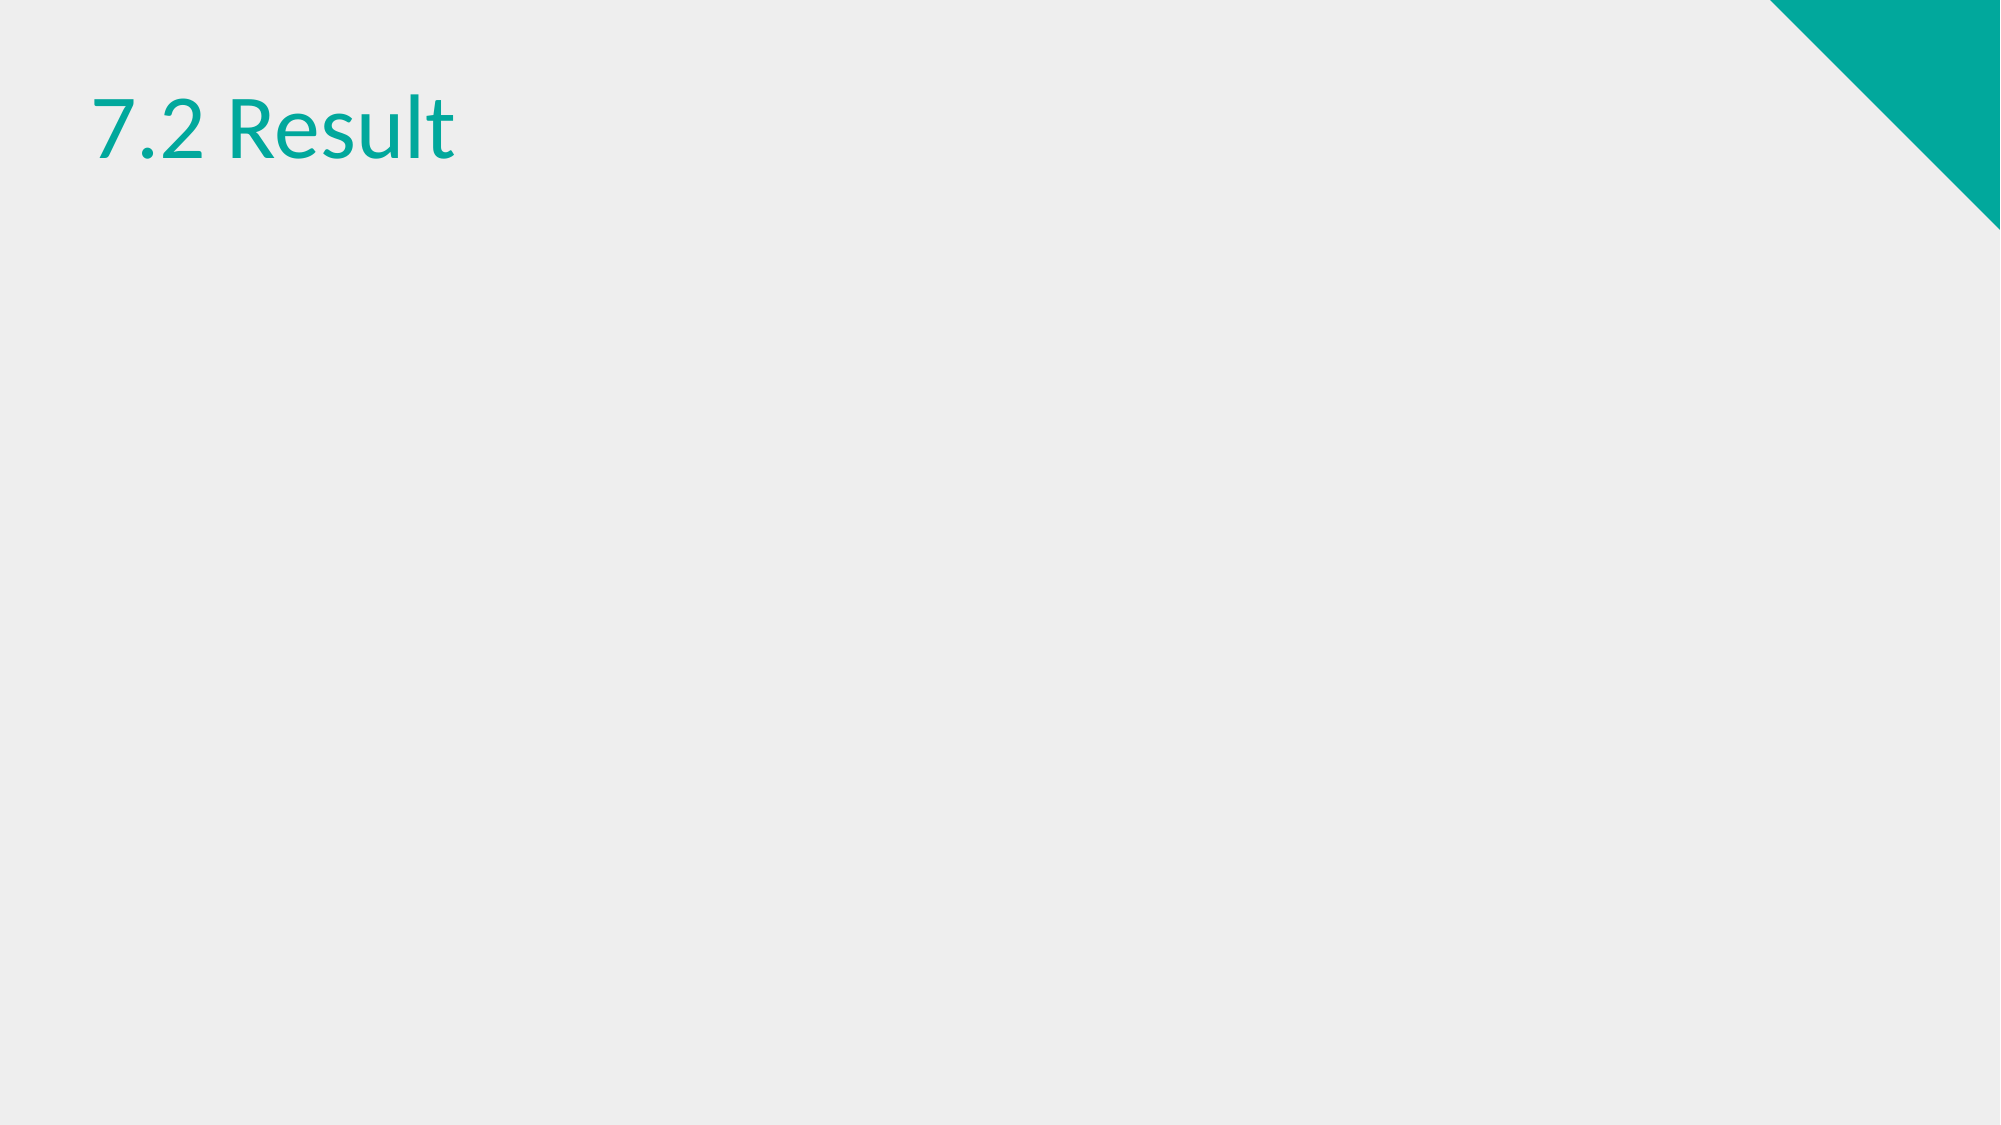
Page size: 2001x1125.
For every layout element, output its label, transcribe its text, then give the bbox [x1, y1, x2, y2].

title 7.2 Result [75, 20, 1800, 238]
text_box [1770, 0, 2000, 230]
